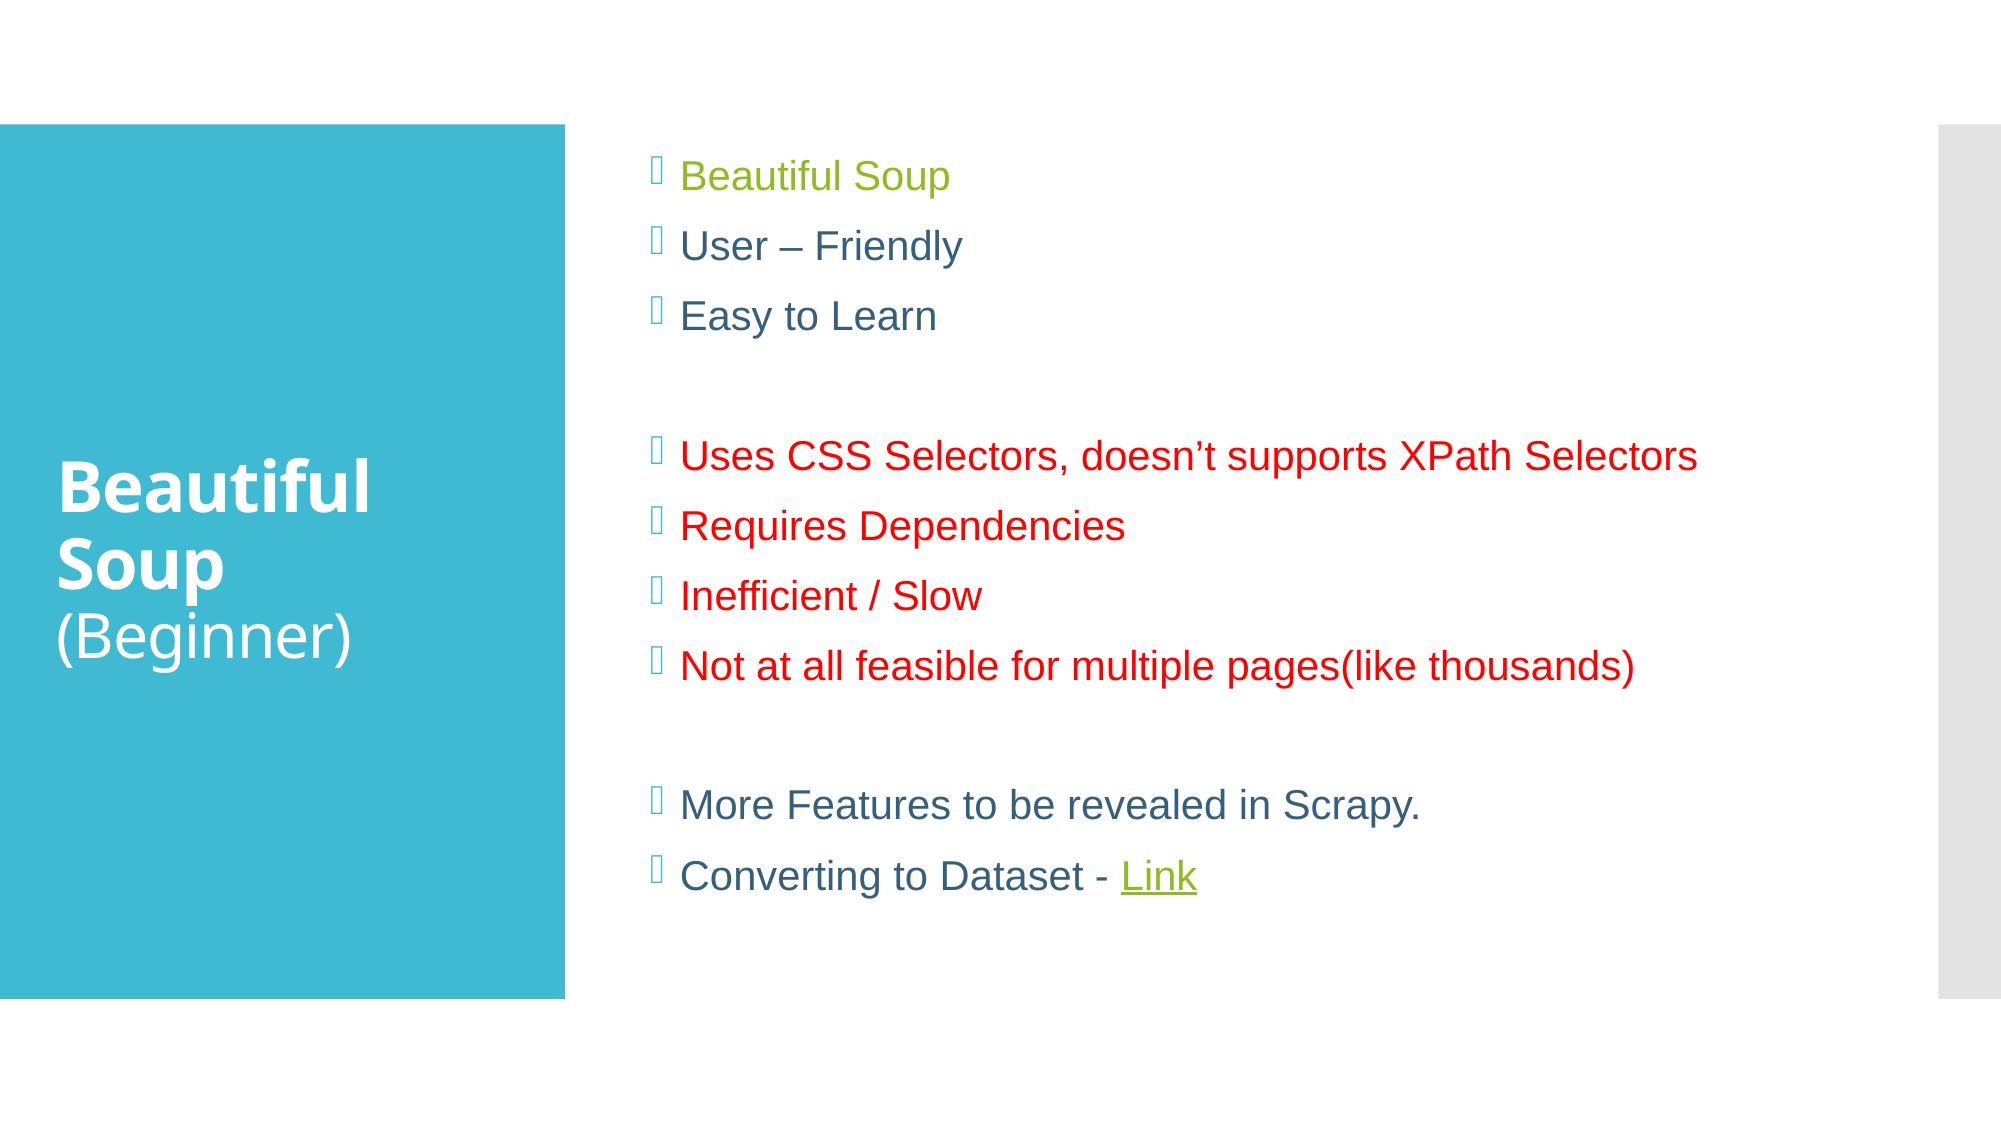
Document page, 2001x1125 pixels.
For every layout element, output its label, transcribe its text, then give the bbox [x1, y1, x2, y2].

list Beautiful Soup User – Friendly Easy to Learn Uses CSS Selectors, doesn’t supports XPath Selectors Requires Dependencies Inefficient / Slow Not at all feasible for multiple pages(like thousands) More Features to be revealed in Scrapy. Converting to Dataset - Link [634, 141, 1835, 982]
title Beautiful Soup (Beginner) [41, 184, 525, 940]
